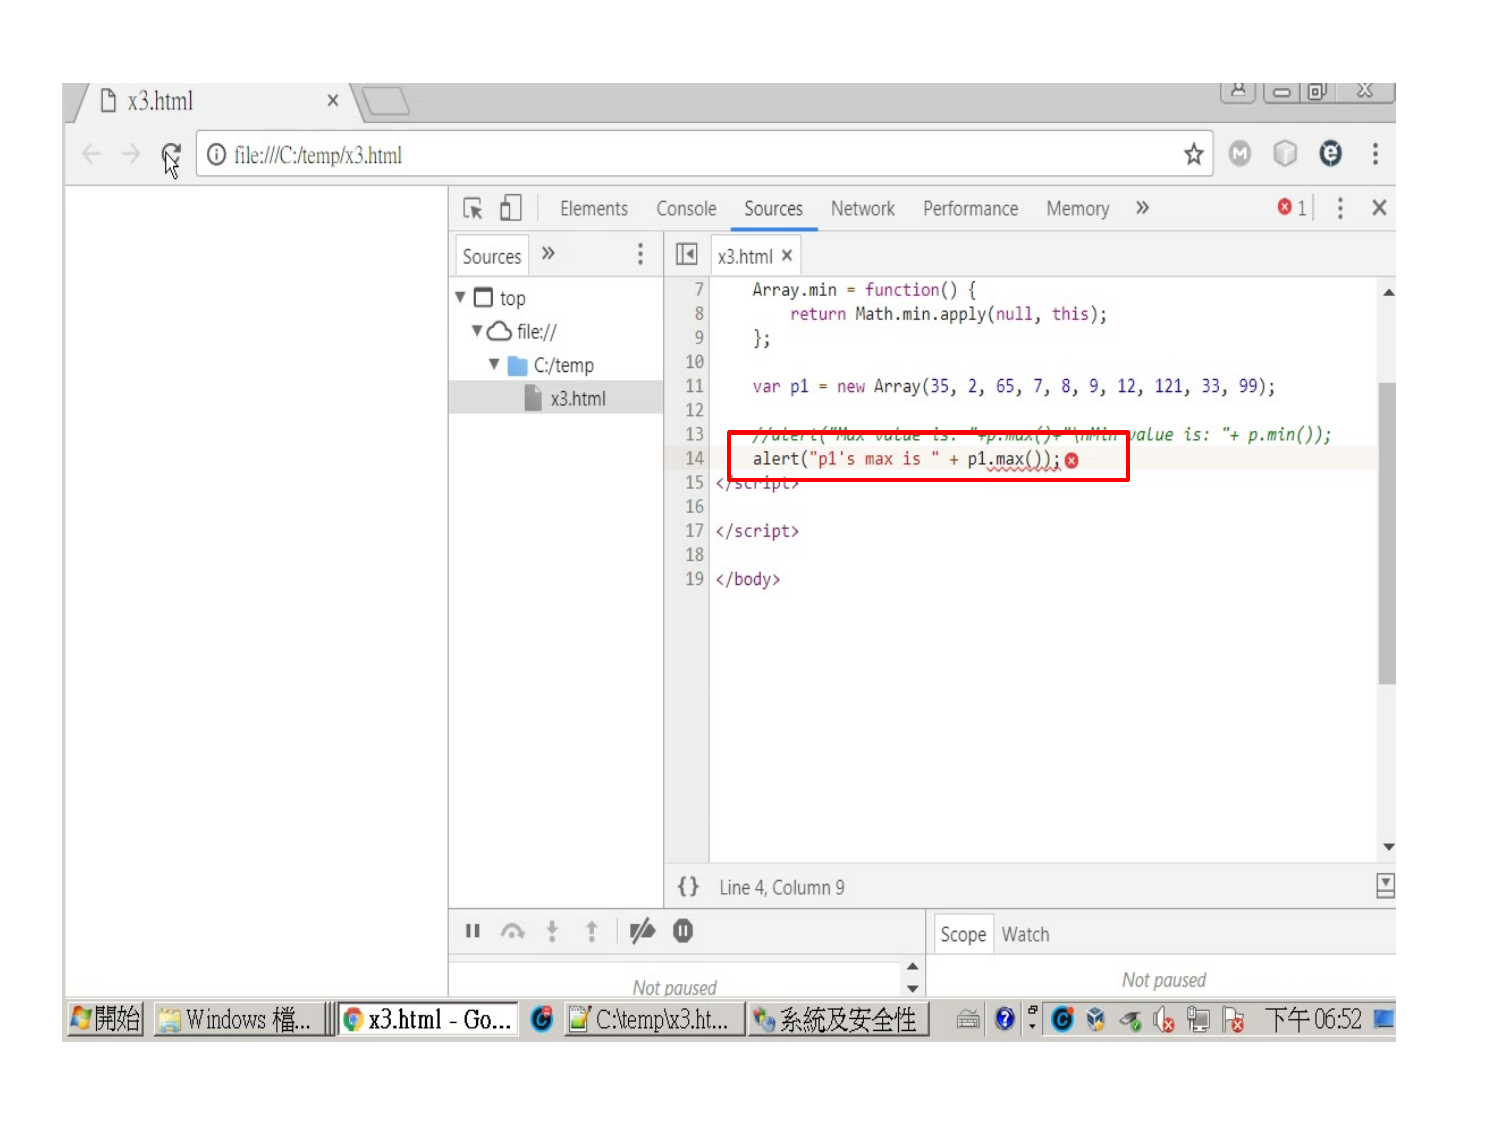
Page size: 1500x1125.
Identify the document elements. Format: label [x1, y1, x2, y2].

picture [62, 83, 1396, 1042]
